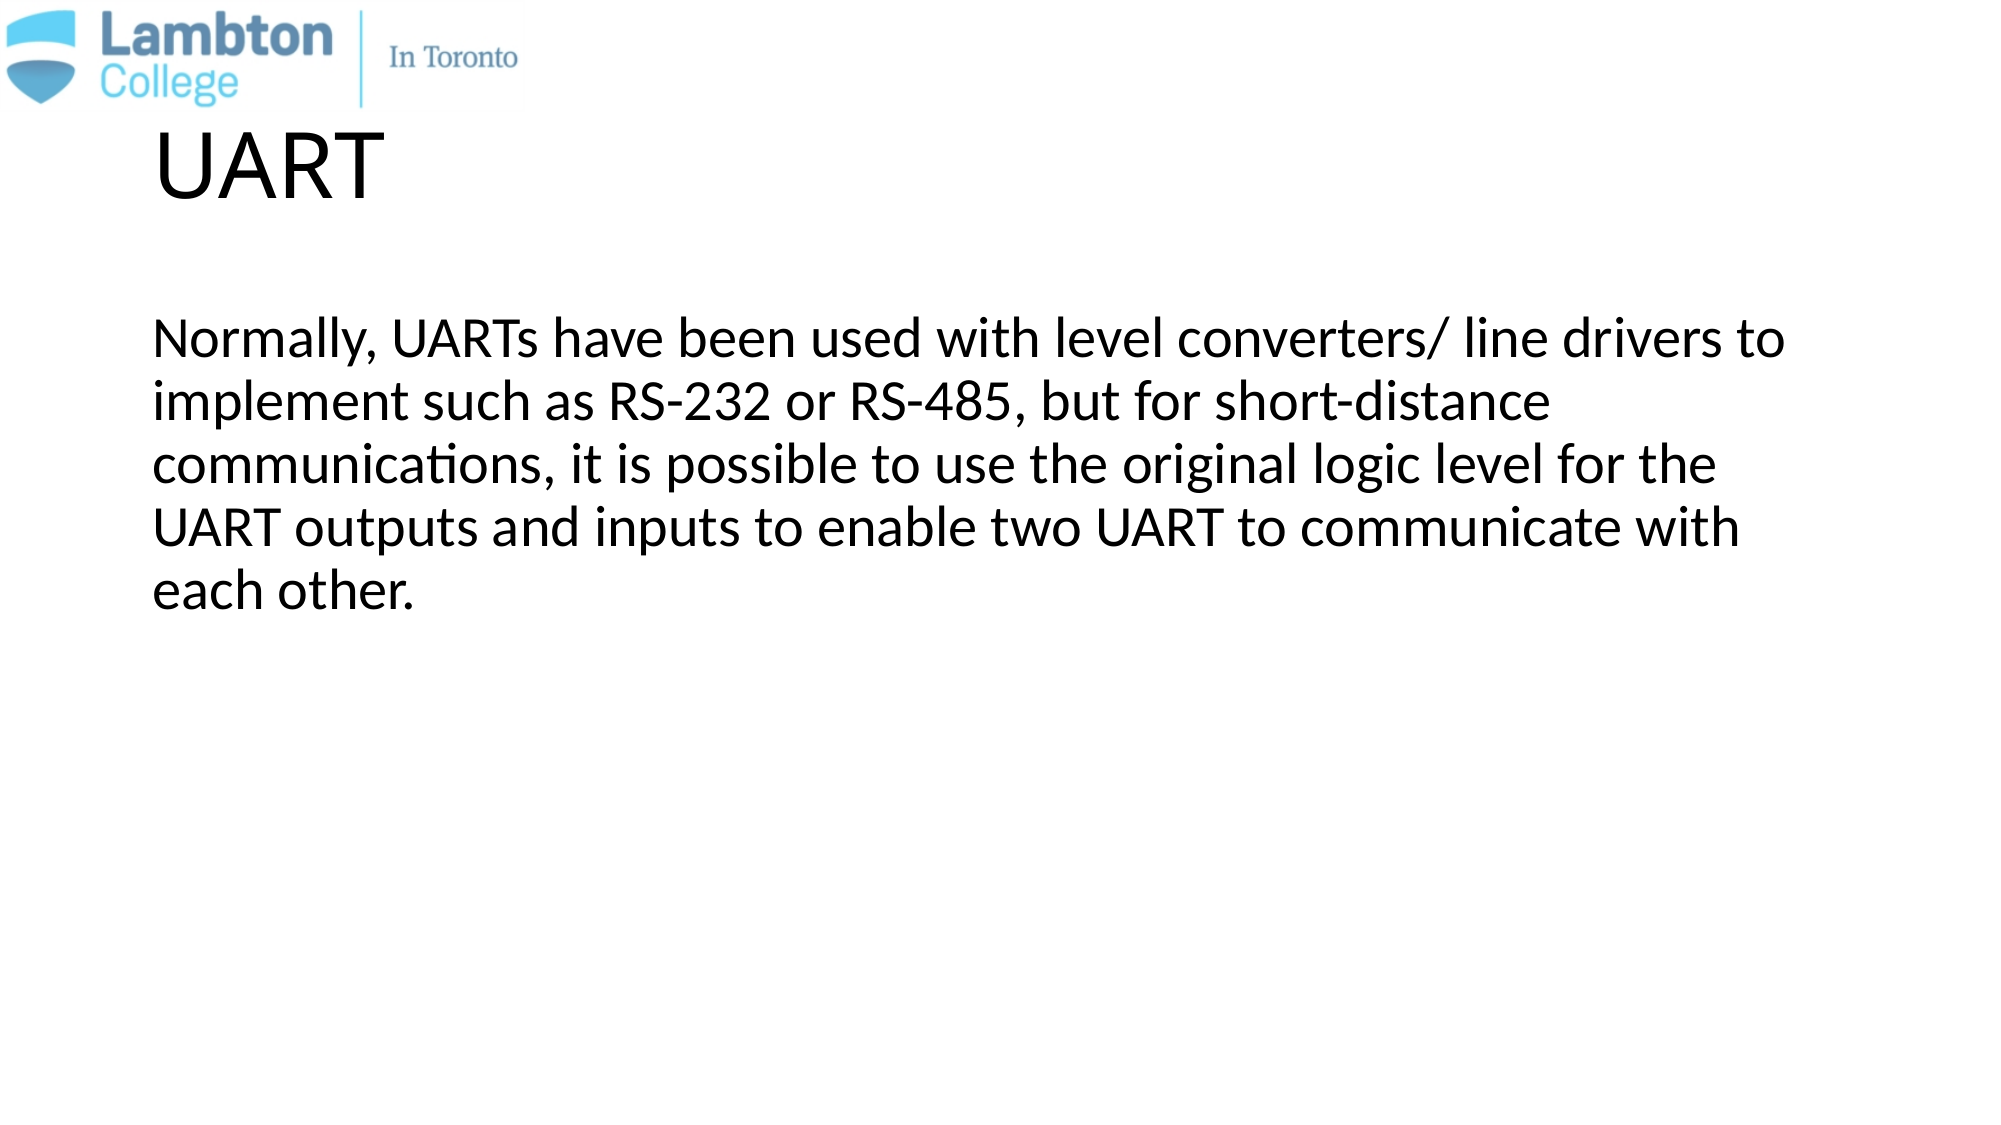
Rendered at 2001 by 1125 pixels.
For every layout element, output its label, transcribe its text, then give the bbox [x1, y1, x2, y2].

list Normally, UARTs have been used with level converters/ line drivers to implement such as RS-232 or RS-485, but for short-distance communications, it is possible to use the original logic level for the UART outputs and inputs to enable two UART to communicate with each other. [137, 299, 1863, 1014]
title UART [137, 59, 1863, 278]
